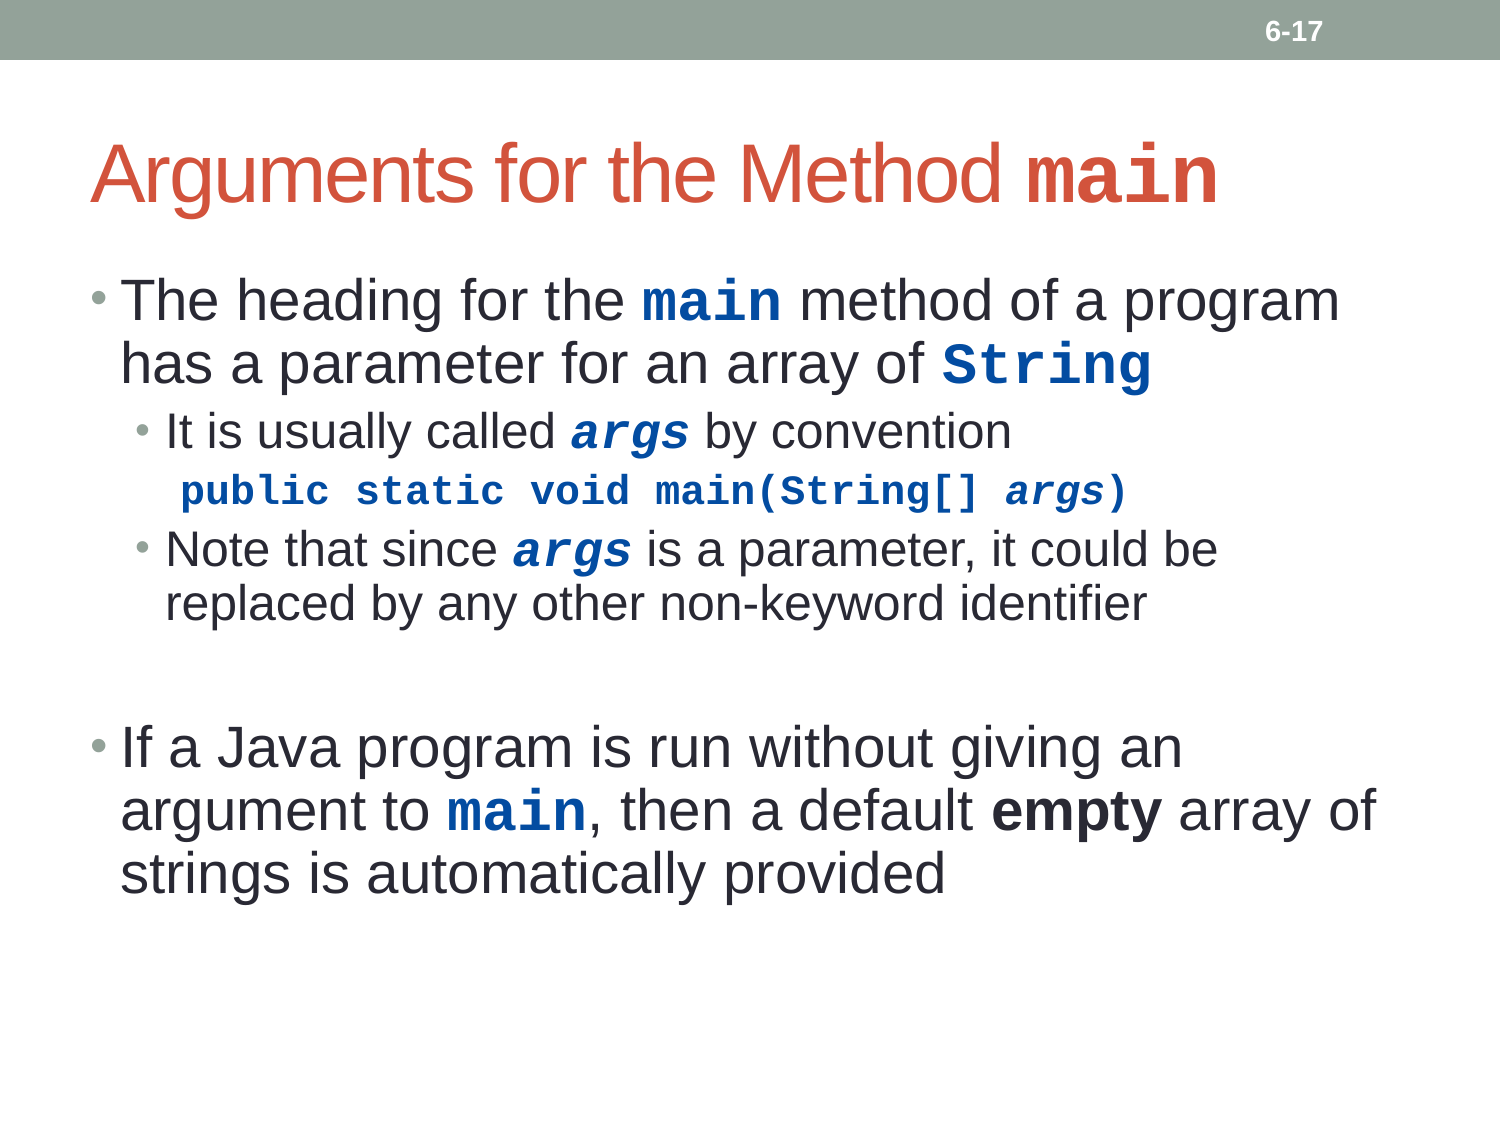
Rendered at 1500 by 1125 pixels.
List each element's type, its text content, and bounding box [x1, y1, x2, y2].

slide_number 6-17 [1250, 3, 1425, 57]
title Arguments for the Method main [75, 87, 1425, 250]
list The heading for the main method of a program has a parameter for an array of String It is usually called args by convention public static void main(String[] args) Note that since args is a parameter, it could be replaced by any other non-keyword identifier If a Java program is run without giving an argument to main, then a default empty array of strings is automatically provided [75, 262, 1425, 1063]
